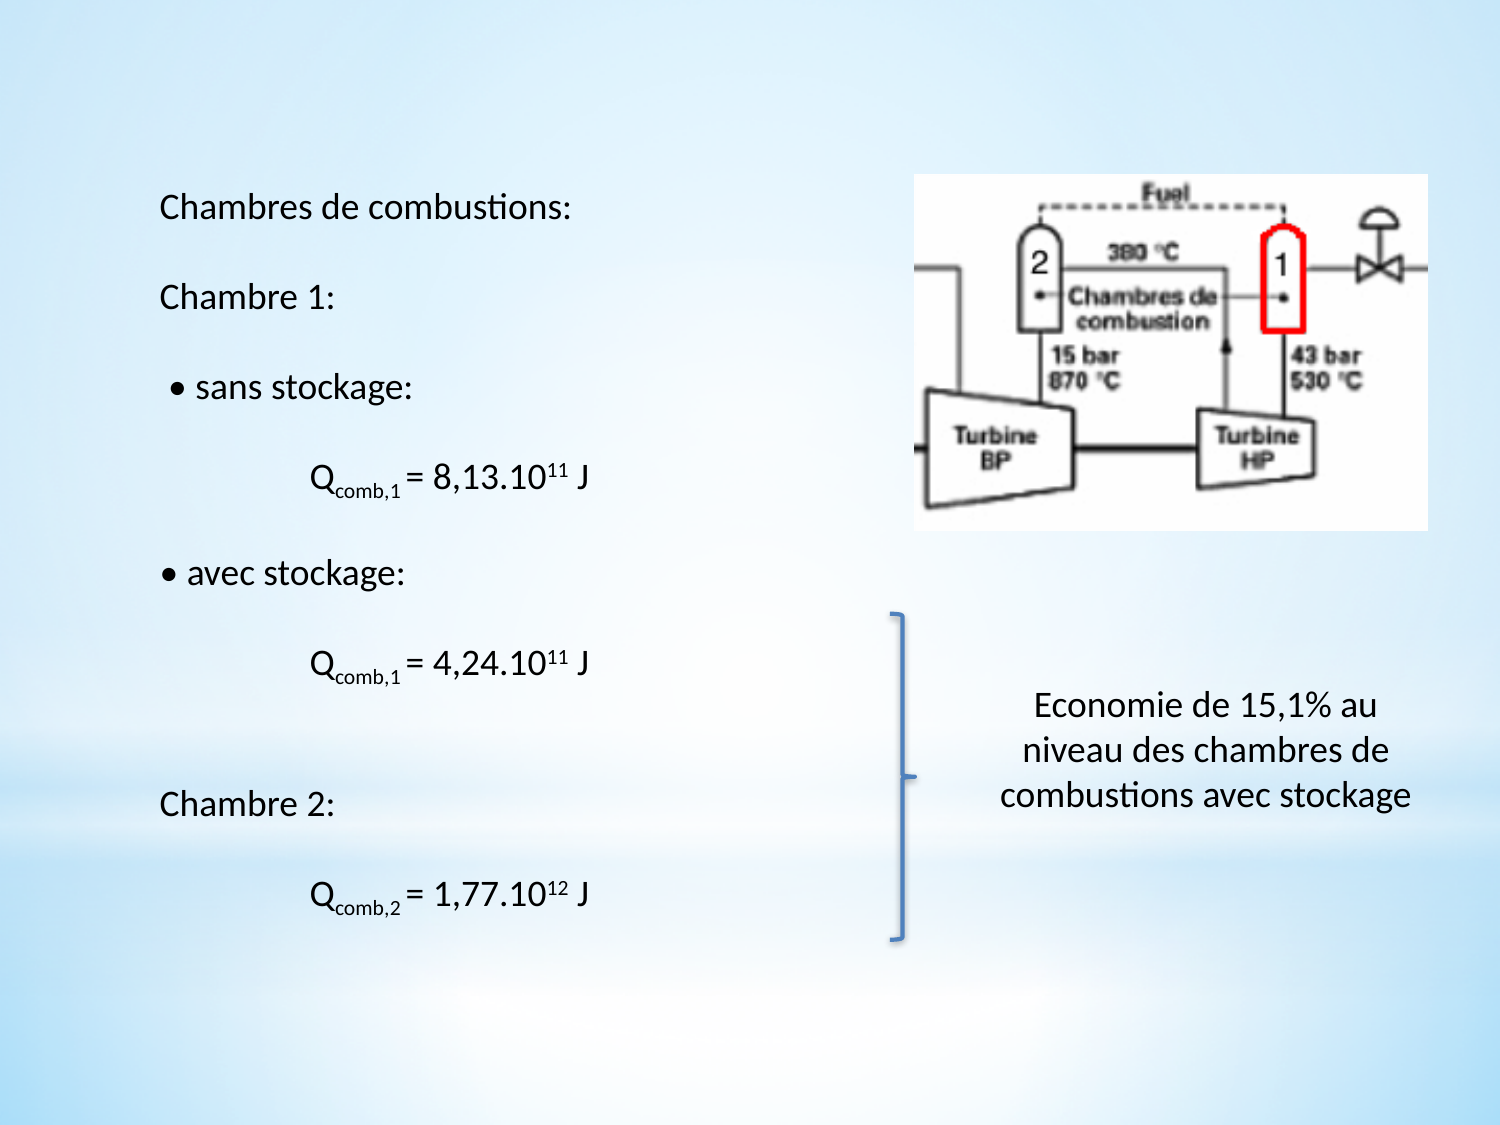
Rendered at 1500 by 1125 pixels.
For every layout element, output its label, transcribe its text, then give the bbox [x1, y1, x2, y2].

text_box Chambres de combustions: Chambre 1: • sans stockage: Qcomb,1 = 8,13.1011 J • avec stockage: Qcomb,1 = 4,24.1011 J Chambre 2: Qcomb,2 = 1,77.1012 J [144, 174, 890, 928]
text_box Economie de 15,1% au niveau des chambres de combustions avec stockage [985, 672, 1428, 823]
text_box [889, 611, 917, 942]
picture [0, 0, 1500, 1125]
